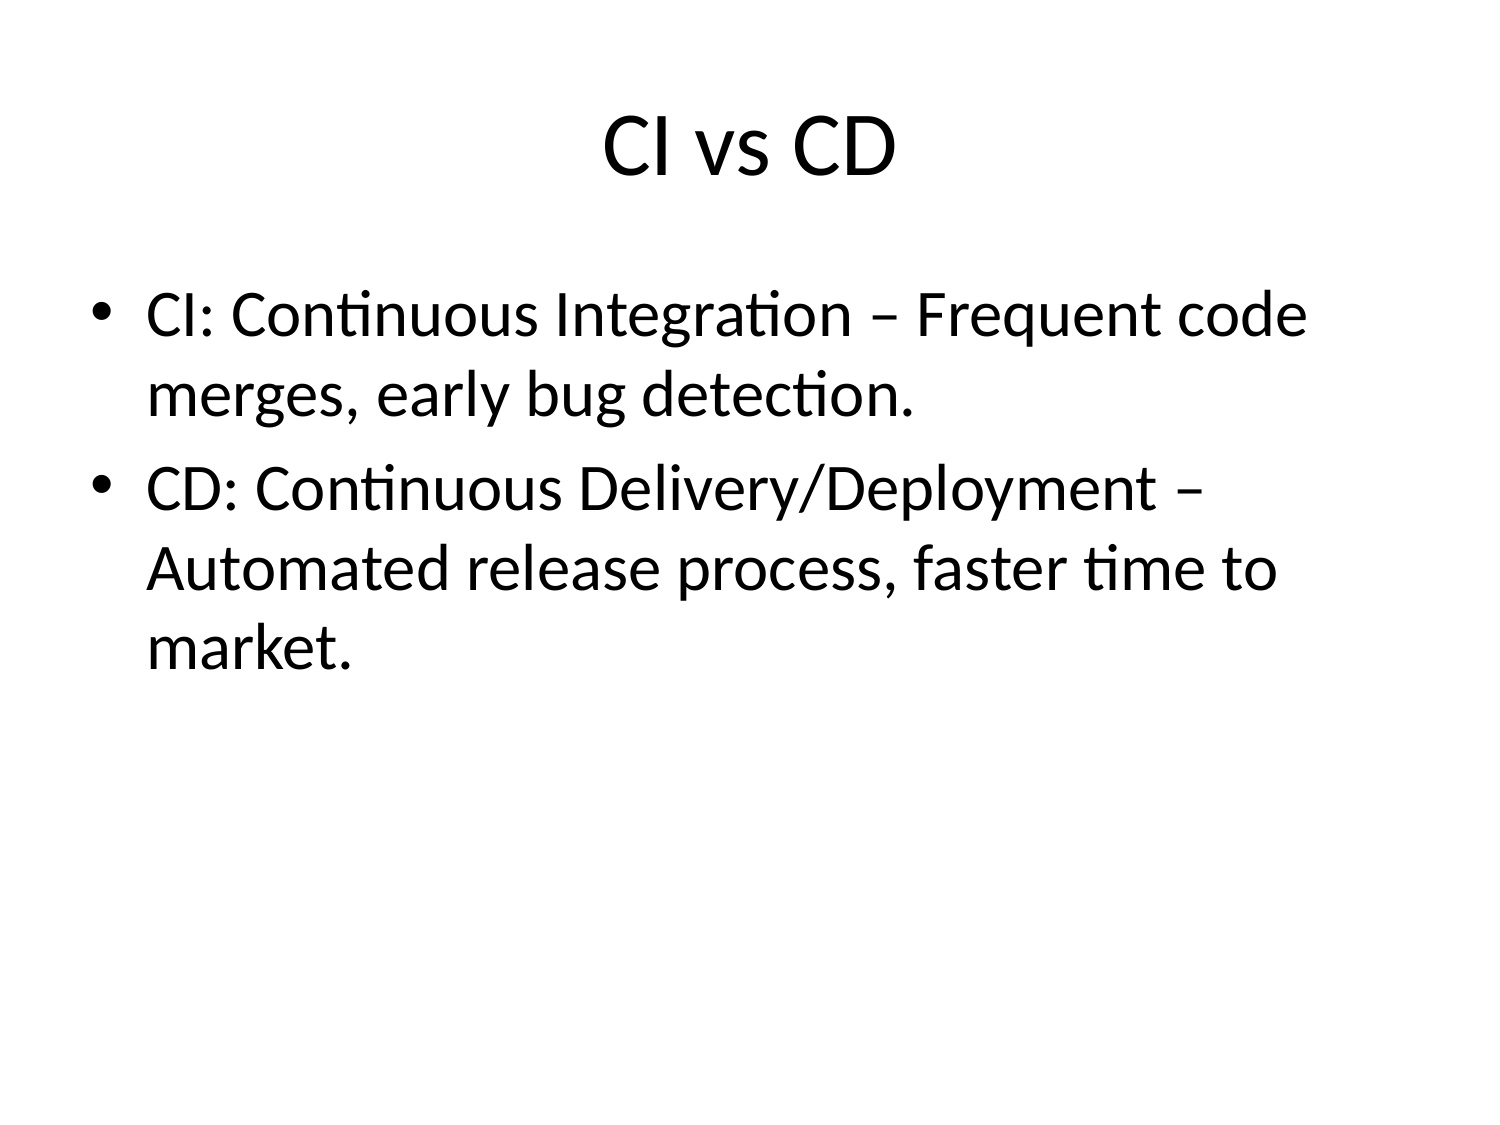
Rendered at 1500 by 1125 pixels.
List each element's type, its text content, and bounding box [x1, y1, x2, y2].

title CI vs CD [75, 45, 1425, 233]
list CI: Continuous Integration – Frequent code merges, early bug detection. CD: Continuous Delivery/Deployment – Automated release process, faster time to market. [75, 262, 1425, 1005]
